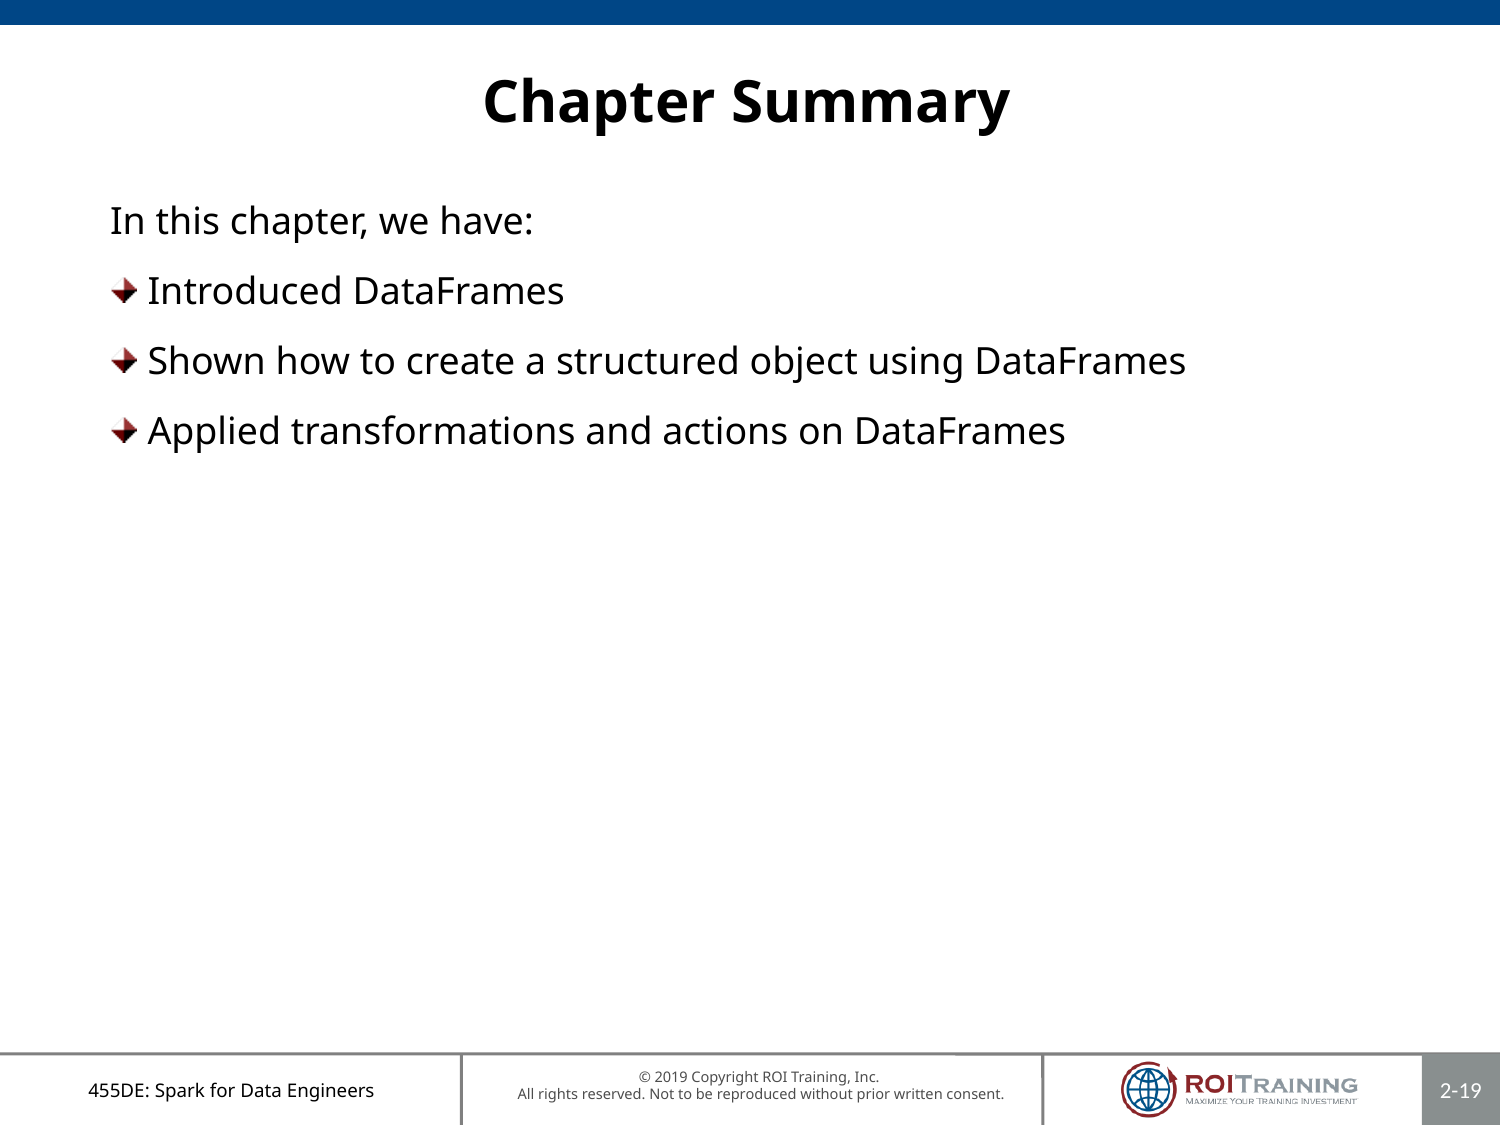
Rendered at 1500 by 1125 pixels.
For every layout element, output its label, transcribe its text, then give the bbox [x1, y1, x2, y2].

list In this chapter, we have: Introduced DataFrames Shown how to create a structured object using DataFrames Applied transformations and actions on DataFrames [95, 189, 1411, 1022]
title Chapter Summary [172, 47, 1322, 151]
picture [110, 276, 137, 303]
picture [110, 346, 137, 373]
picture [110, 416, 137, 443]
picture [1113, 1060, 1362, 1118]
